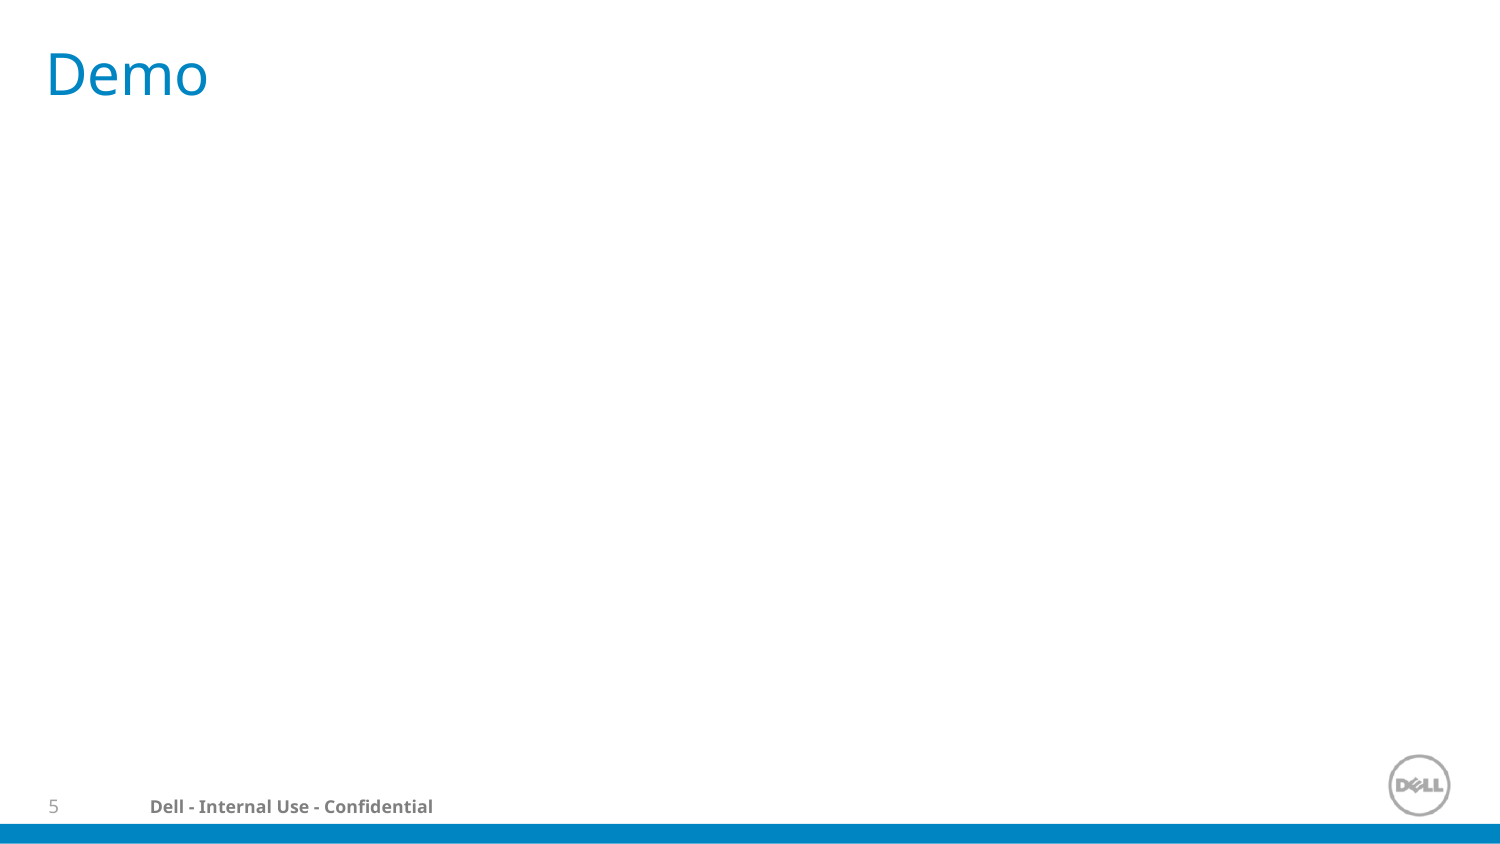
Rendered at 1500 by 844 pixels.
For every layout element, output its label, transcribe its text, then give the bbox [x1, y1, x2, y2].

picture [1380, 746, 1458, 823]
title Demo [44, 44, 1351, 150]
